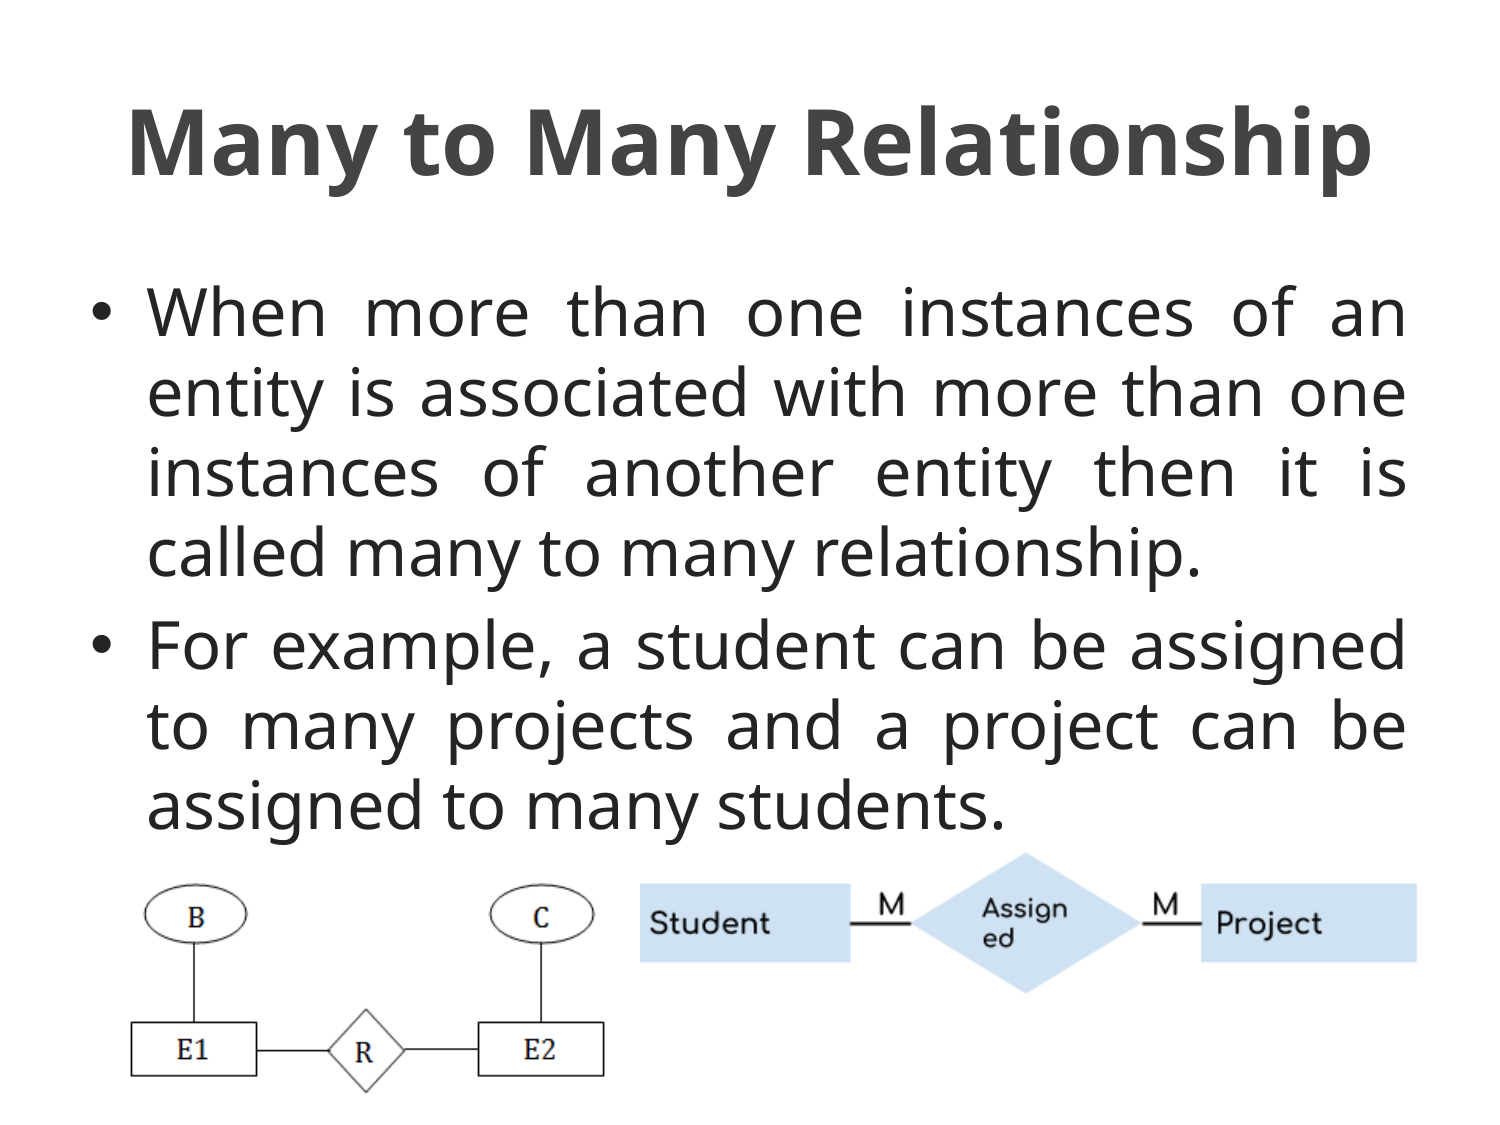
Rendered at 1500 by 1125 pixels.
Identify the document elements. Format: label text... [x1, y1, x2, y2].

title Many to Many Relationship [75, 45, 1425, 233]
list When more than one instances of an entity is associated with more than one instances of another entity then it is called many to many relationship. For example, a student can be assigned to many projects and a project can be assigned to many students. [75, 262, 1425, 1005]
picture [95, 846, 626, 1102]
picture [640, 850, 1451, 1008]
